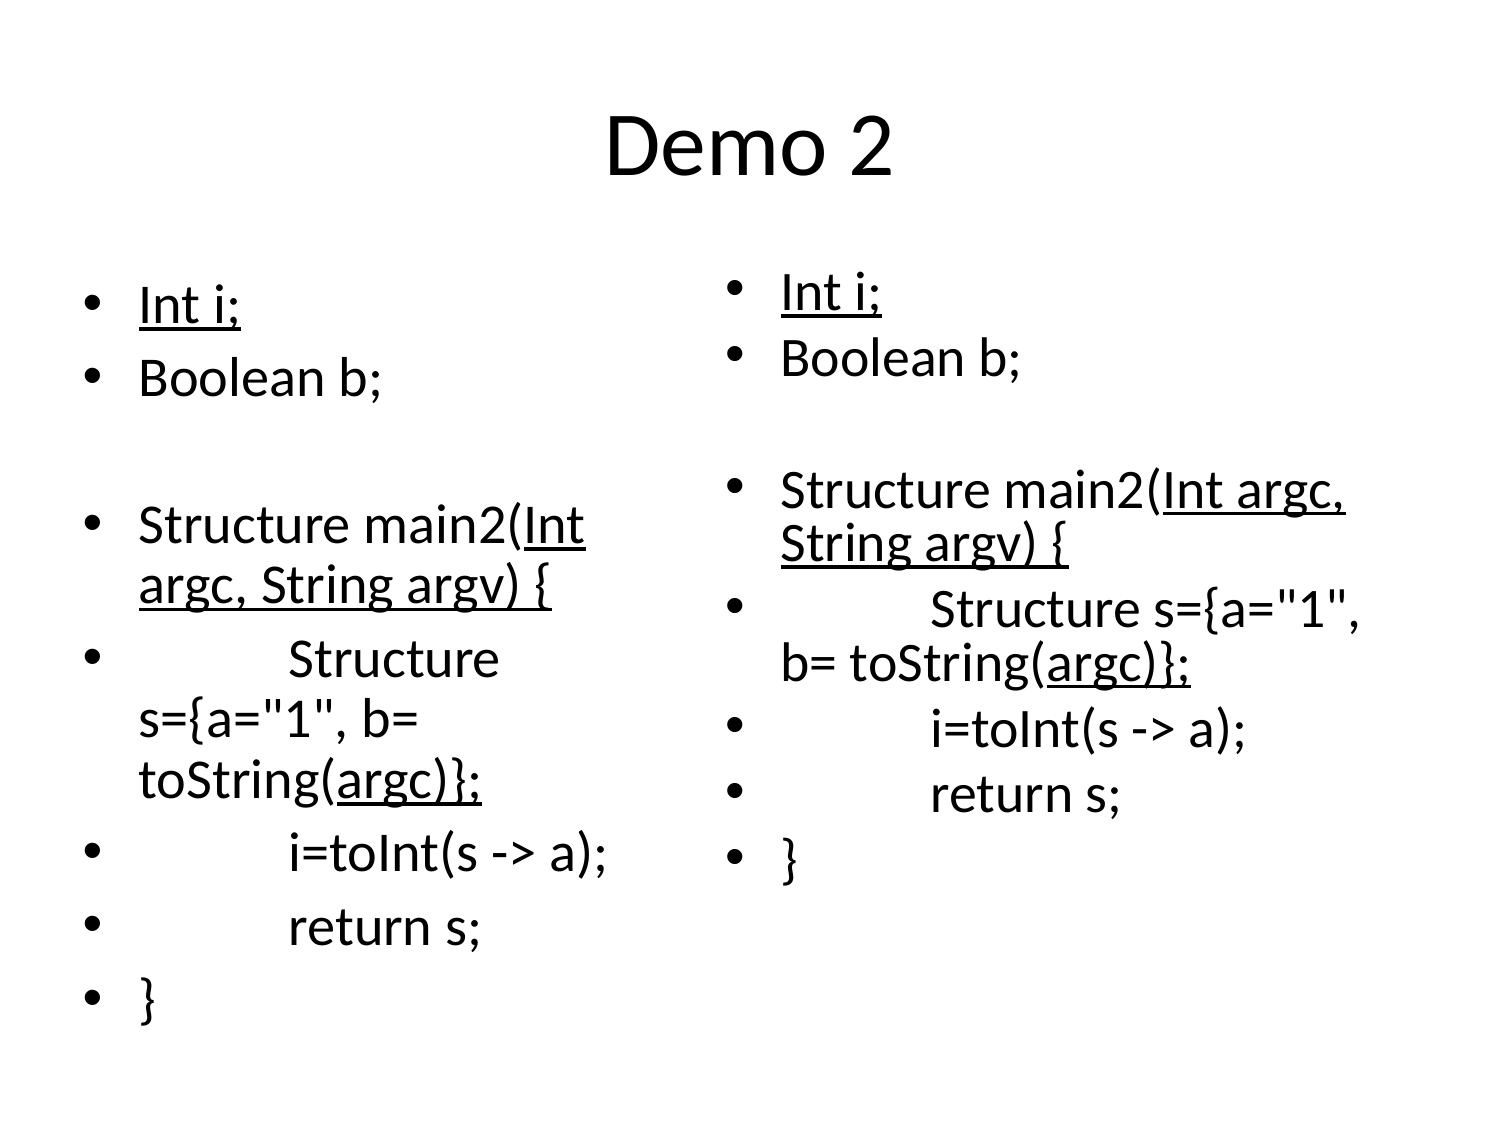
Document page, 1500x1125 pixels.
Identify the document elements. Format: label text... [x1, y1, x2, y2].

title Demo 2 [74, 44, 1426, 234]
list Int i; Boolean b; Structure main2(Int argc, String argv) { Structure s={a="1", b= toString(argc)}; i=toInt(s -> a); return s; } [74, 267, 660, 1006]
text_box Int i; Boolean b; Structure main2(Int argc, String argv) { Structure s={a="1", b= toString(argc)}; i=toInt(s -> a); return s; } [724, 267, 1425, 939]
